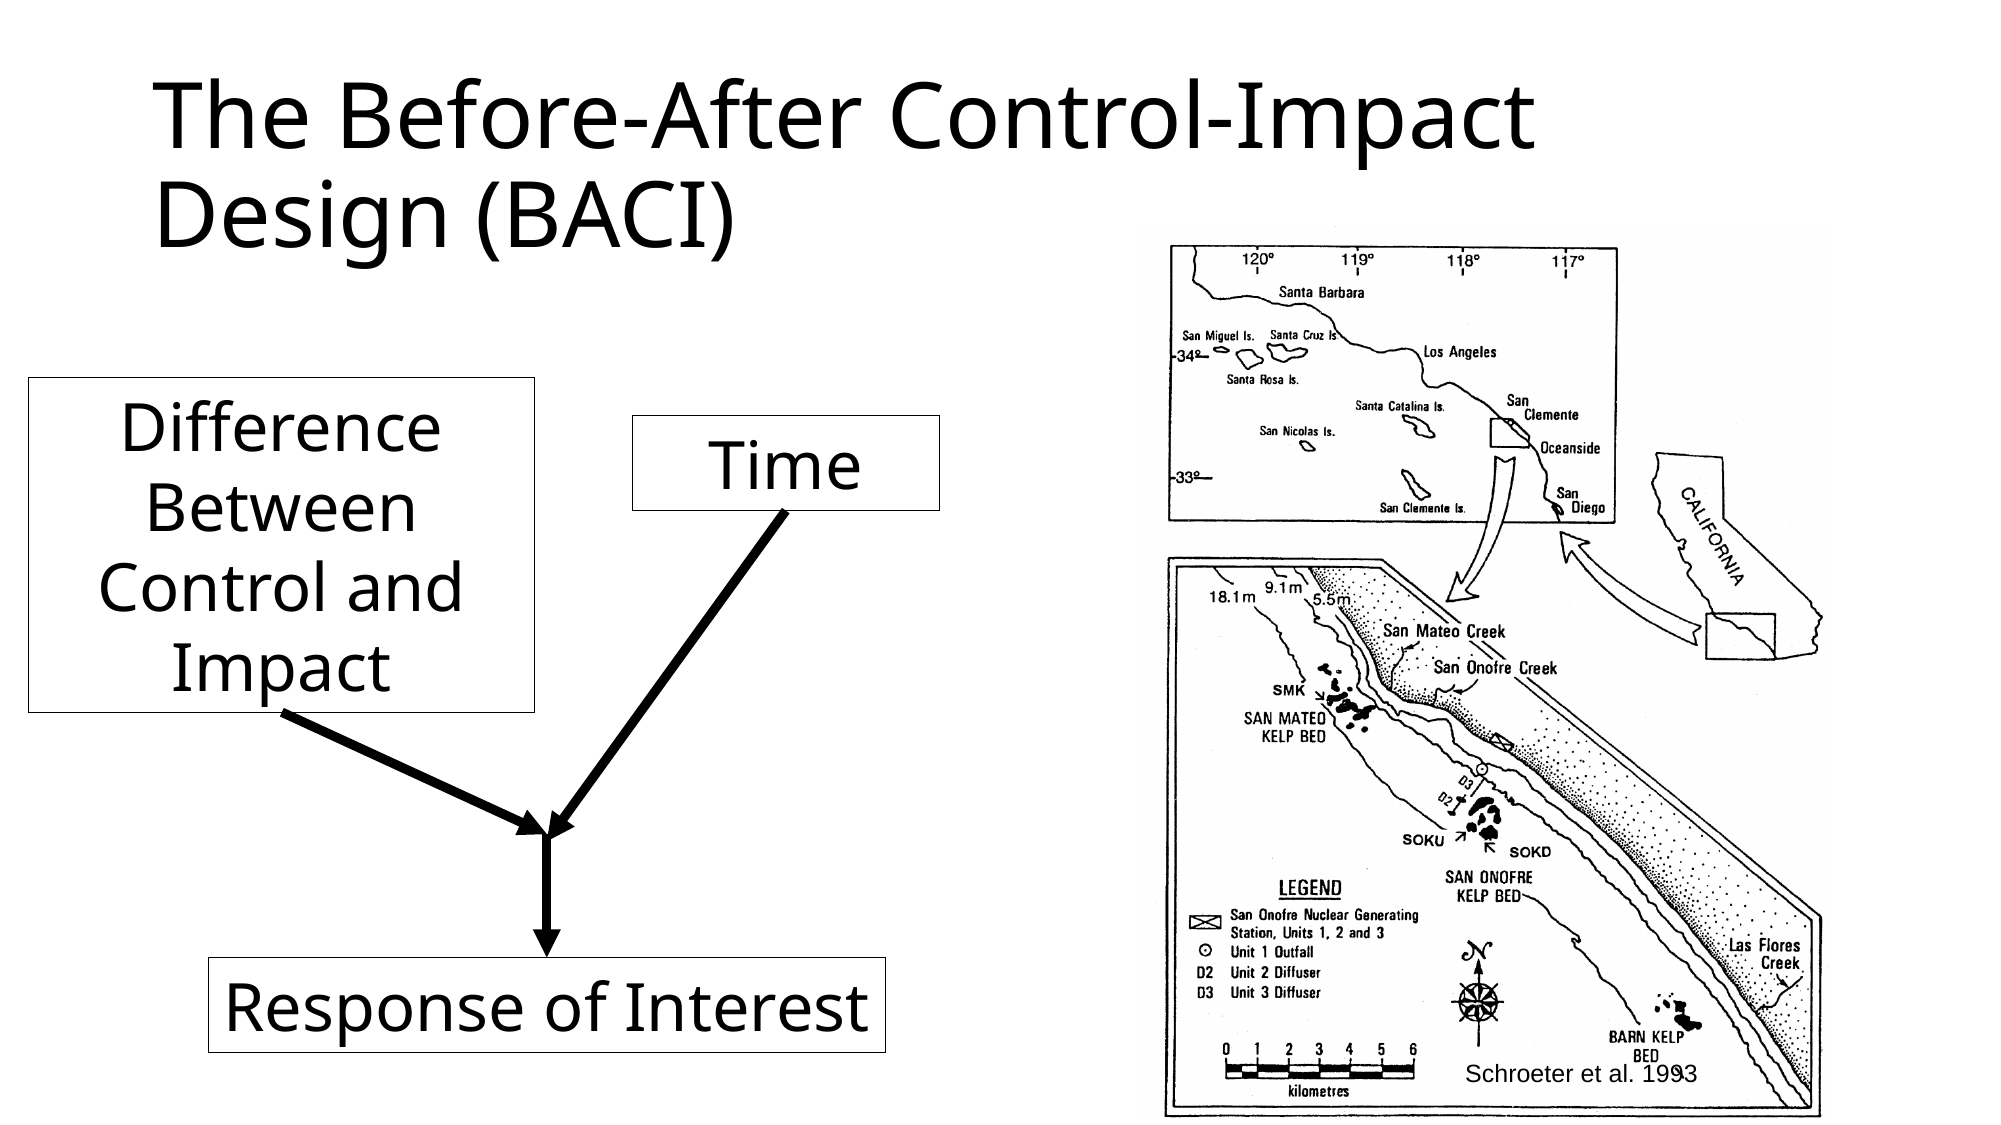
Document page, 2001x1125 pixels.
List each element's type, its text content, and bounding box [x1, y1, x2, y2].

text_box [546, 511, 786, 842]
picture [1142, 226, 1830, 1125]
title The Before-After Control-Impact Design (BACI) [137, 59, 1863, 278]
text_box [281, 635, 546, 835]
text_box Response of Interest [208, 957, 886, 1053]
text_box Difference Between Control and Impact [28, 377, 535, 713]
text_box Time [632, 415, 940, 511]
